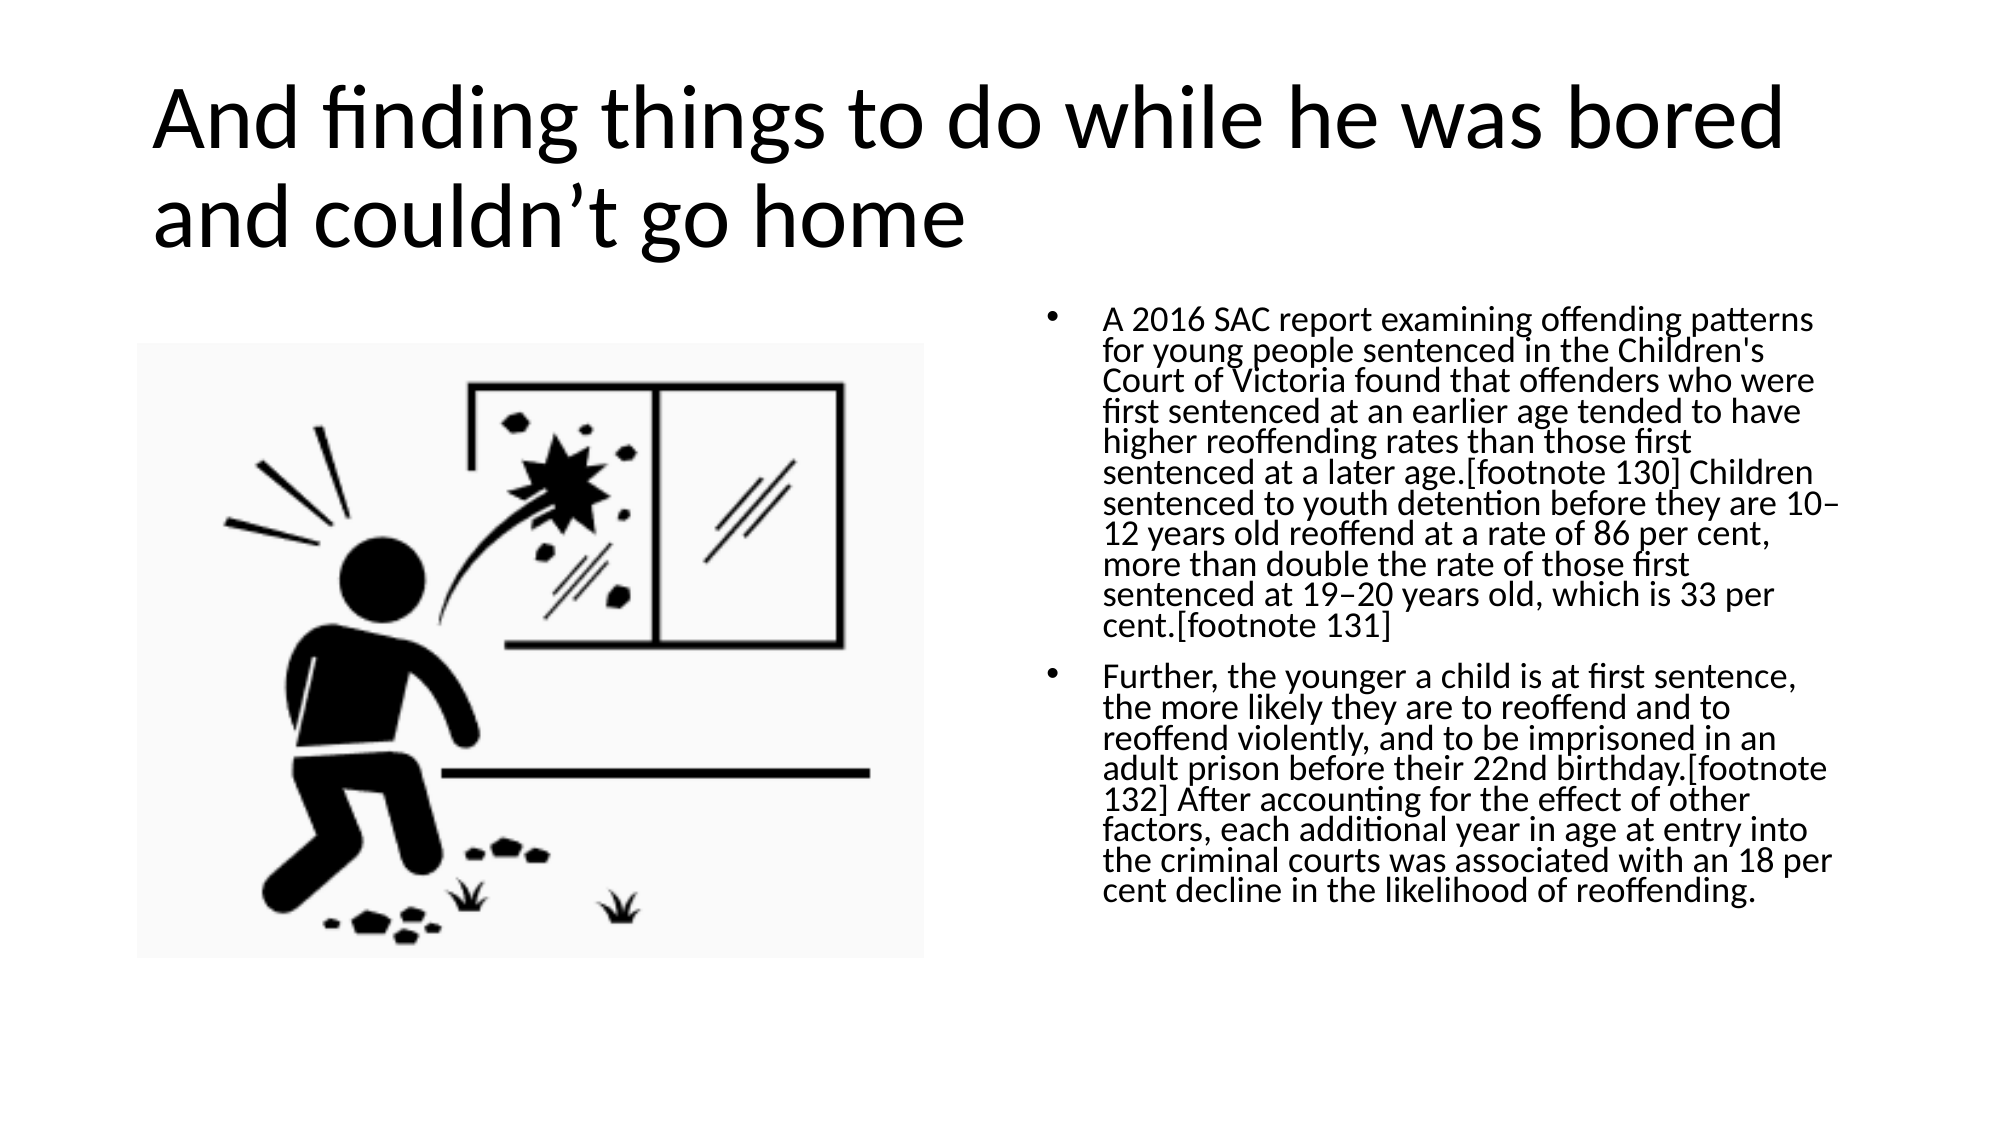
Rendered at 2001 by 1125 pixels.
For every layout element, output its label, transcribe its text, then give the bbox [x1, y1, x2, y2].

picture [137, 343, 924, 959]
title And finding things to do while he was bored and couldn’t go home [137, 59, 1863, 278]
list A 2016 SAC report examining offending patterns for young people sentenced in the Children's Court of Victoria found that offenders who were first sentenced at an earlier age tended to have higher reoffending rates than those first sentenced at a later age.[footnote 130] Children sentenced to youth detention before they are 10–12 years old reoffend at a rate of 86 per cent, more than double the rate of those first sentenced at 19–20 years old, which is 33 per cent.[footnote 131] Further, the younger a child is at first sentence, the more likely they are to reoffend and to reoffend violently, and to be imprisoned in an adult prison before their 22nd birthday.[footnote 132] After accounting for the effect of other factors, each additional year in age at entry into the criminal courts was associated with an 18 per cent decline in the likelihood of reoffending. [1012, 299, 1863, 1014]
